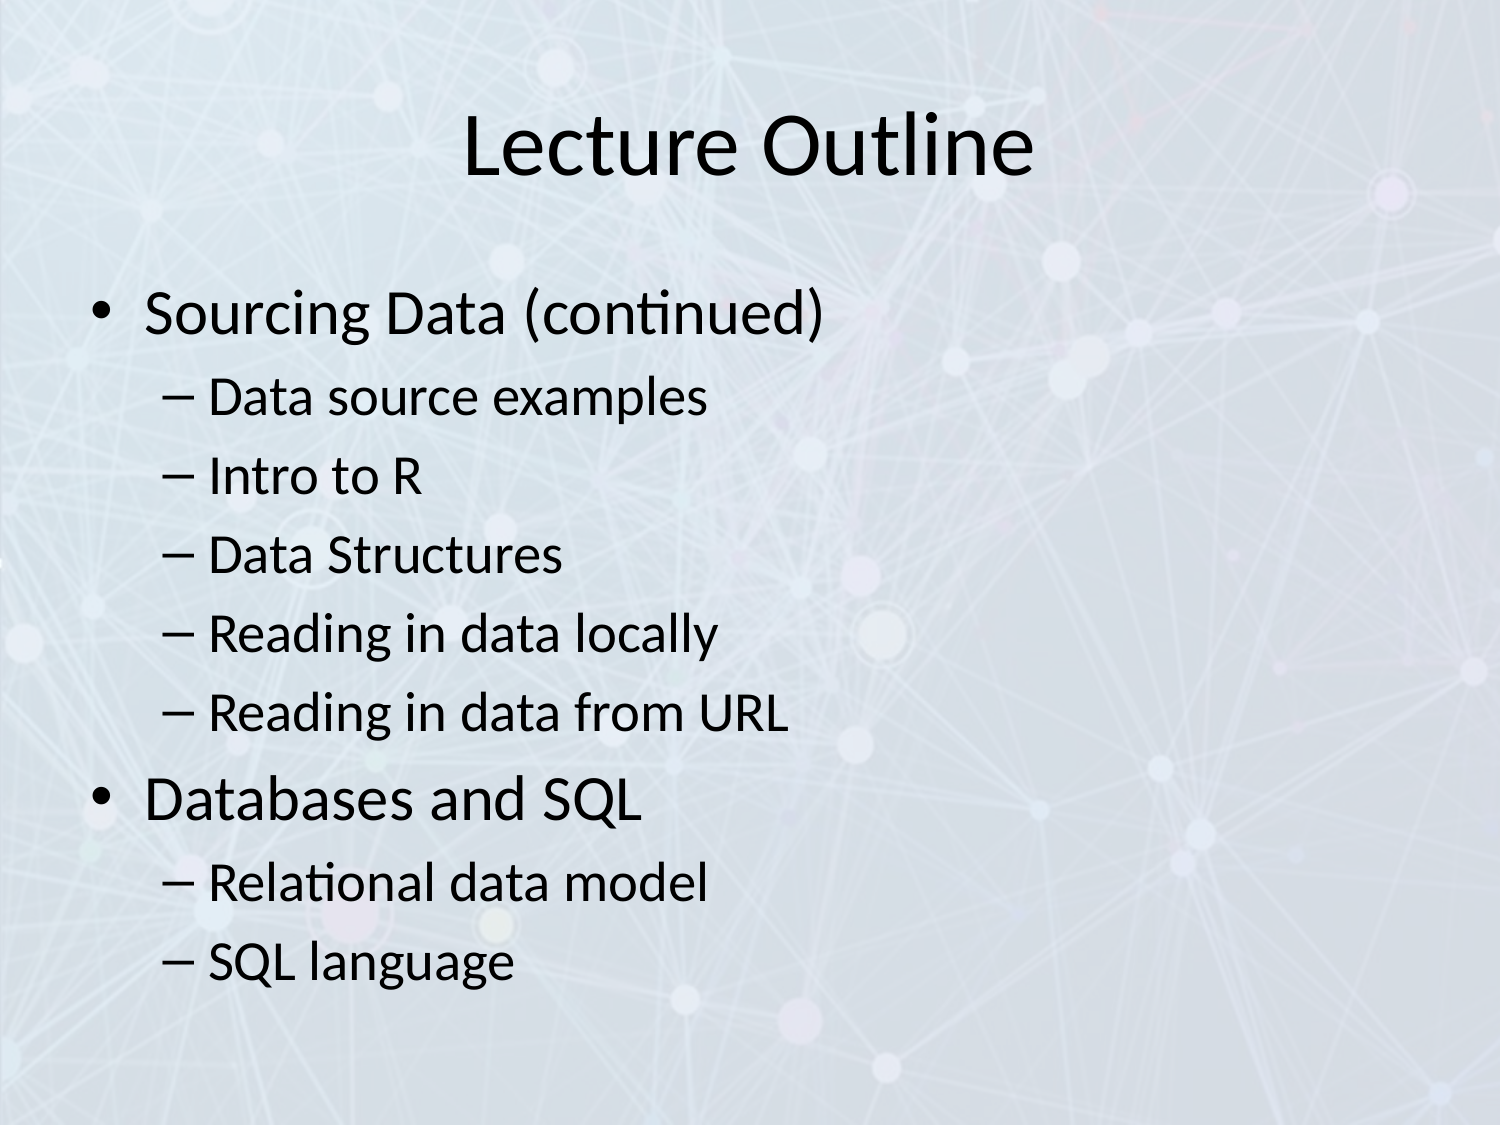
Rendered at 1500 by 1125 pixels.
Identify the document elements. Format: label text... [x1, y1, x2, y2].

list Sourcing Data (continued) Data source examples Intro to R Data Structures Reading in data locally Reading in data from URL Databases and SQL Relational data model SQL language [75, 262, 1425, 1005]
title Lecture Outline [75, 45, 1425, 233]
